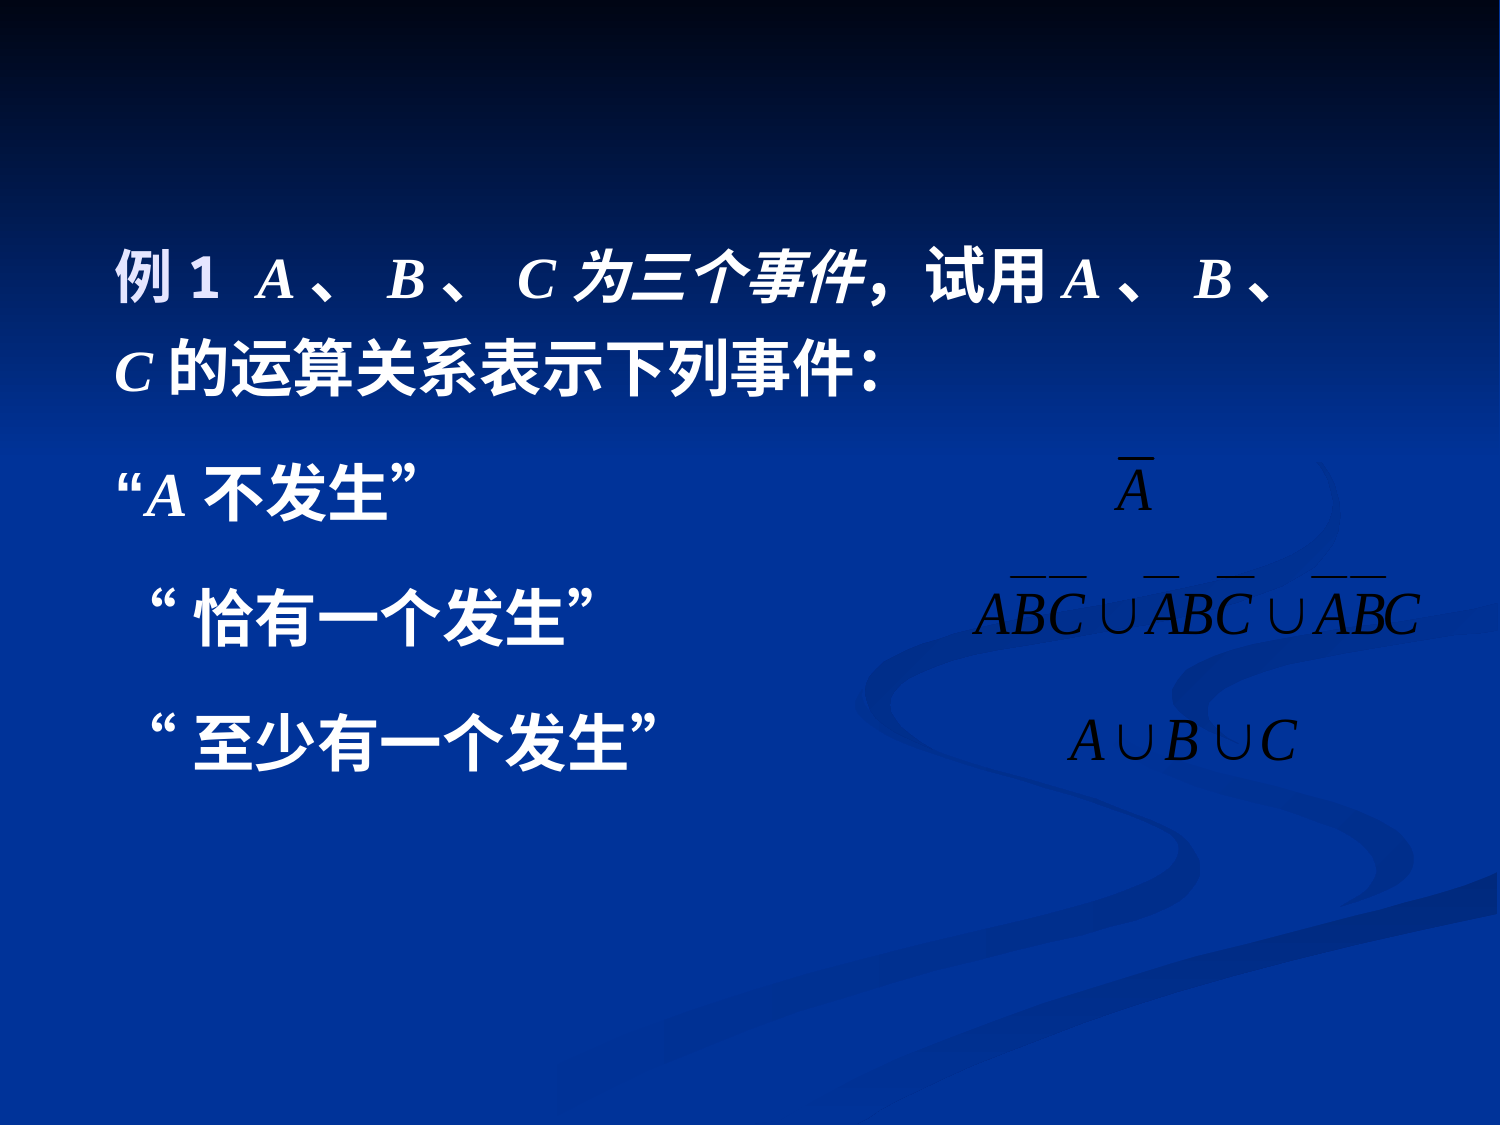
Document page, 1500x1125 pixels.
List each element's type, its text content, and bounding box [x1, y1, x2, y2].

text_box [962, 562, 1434, 655]
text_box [1056, 704, 1312, 781]
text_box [1104, 444, 1166, 521]
text_box 例1 A、B、C为三个事件，试用A、B、C的运算关系表示下列事件： “A不发生” “恰有一个发生” “至少有一个发生” [100, 209, 1376, 787]
